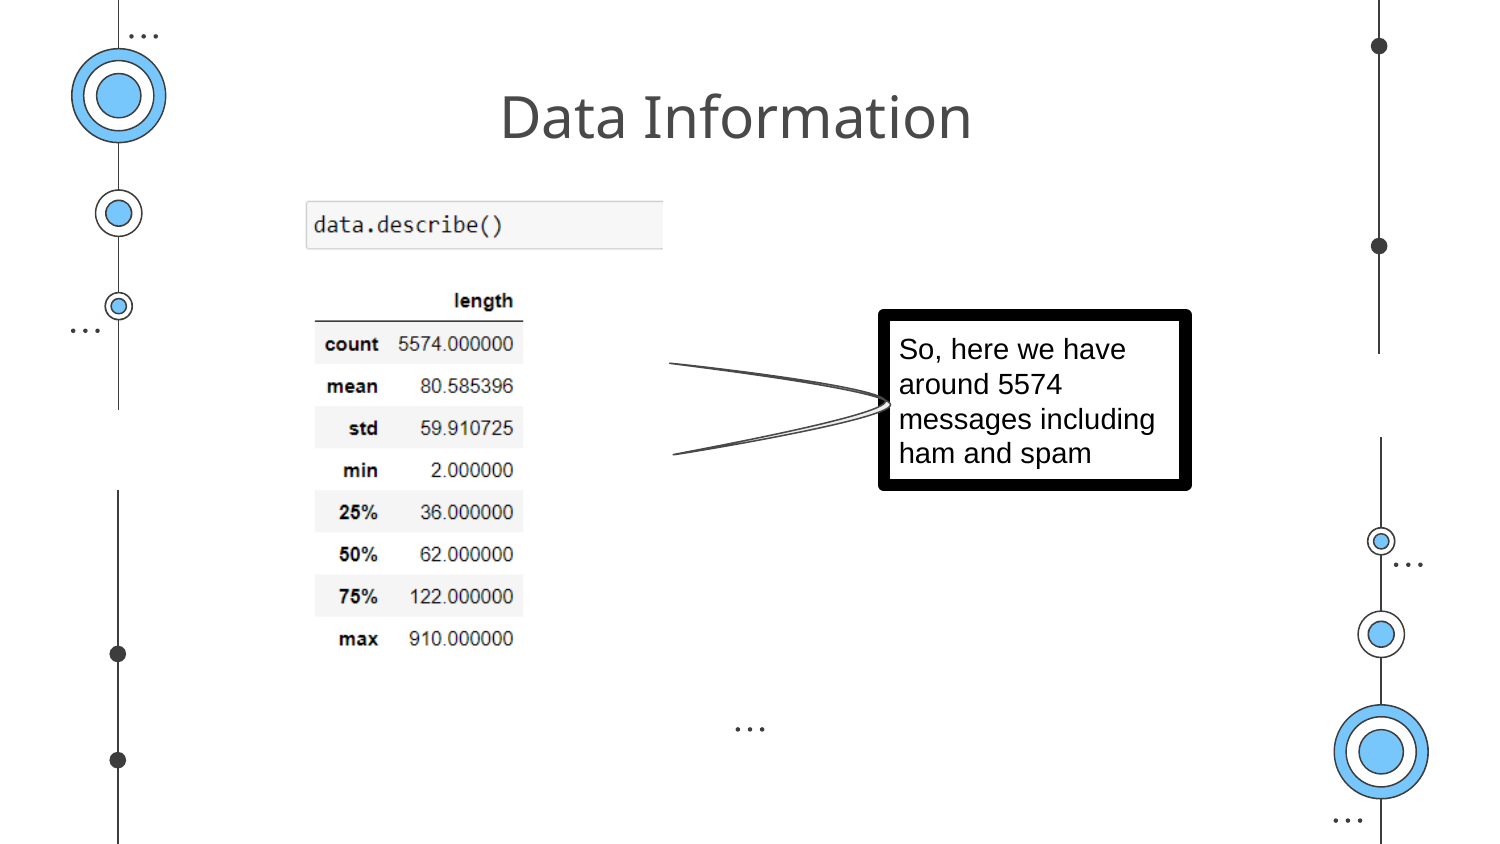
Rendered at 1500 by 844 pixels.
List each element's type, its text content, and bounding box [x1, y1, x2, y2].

text_box So, here we have around 5574 messages including ham and spam [883, 315, 1186, 485]
text_box [669, 363, 891, 455]
title Data Information [341, 64, 1131, 160]
picture [298, 197, 663, 668]
